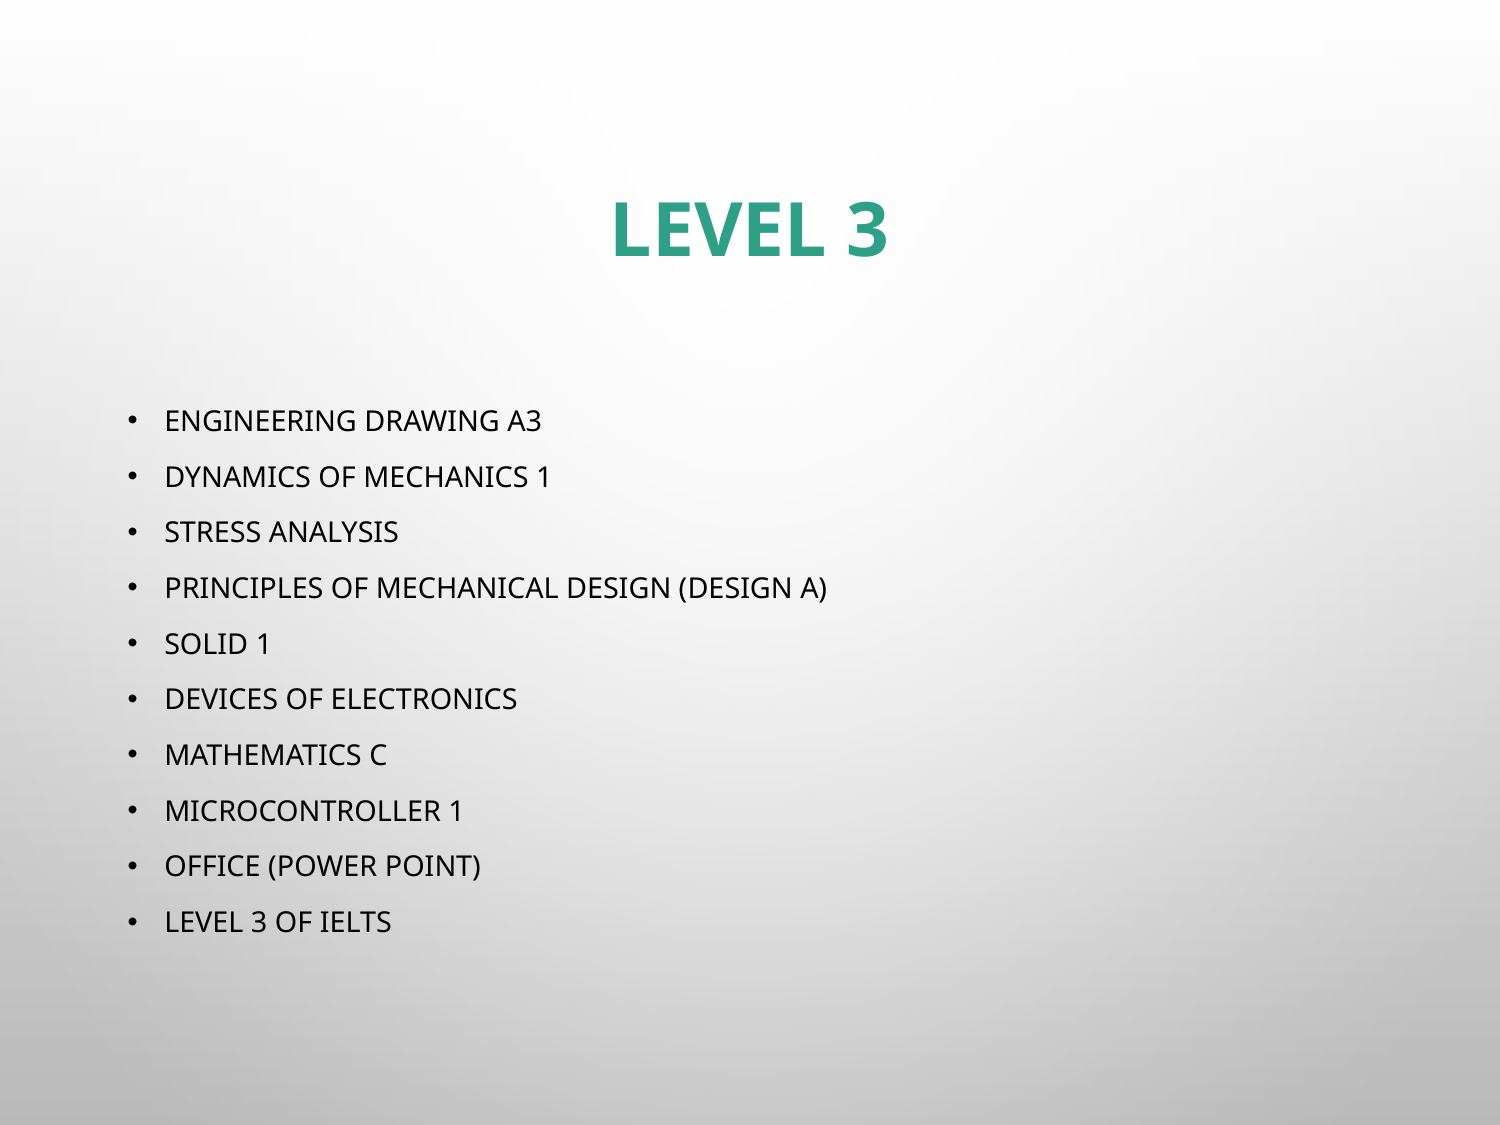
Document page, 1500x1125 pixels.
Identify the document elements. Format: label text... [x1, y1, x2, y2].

title Level 3 [112, 101, 1388, 364]
list Engineering Drawing A3 Dynamics of Mechanics 1 Stress Analysis Principles of Mechanical Design (Design A) Solid 1 Devices of Electronics Mathematics C Microcontroller 1 Office (Power Point) Level 3 of Ielts [112, 388, 1388, 950]
picture [0, 0, 1500, 1125]
